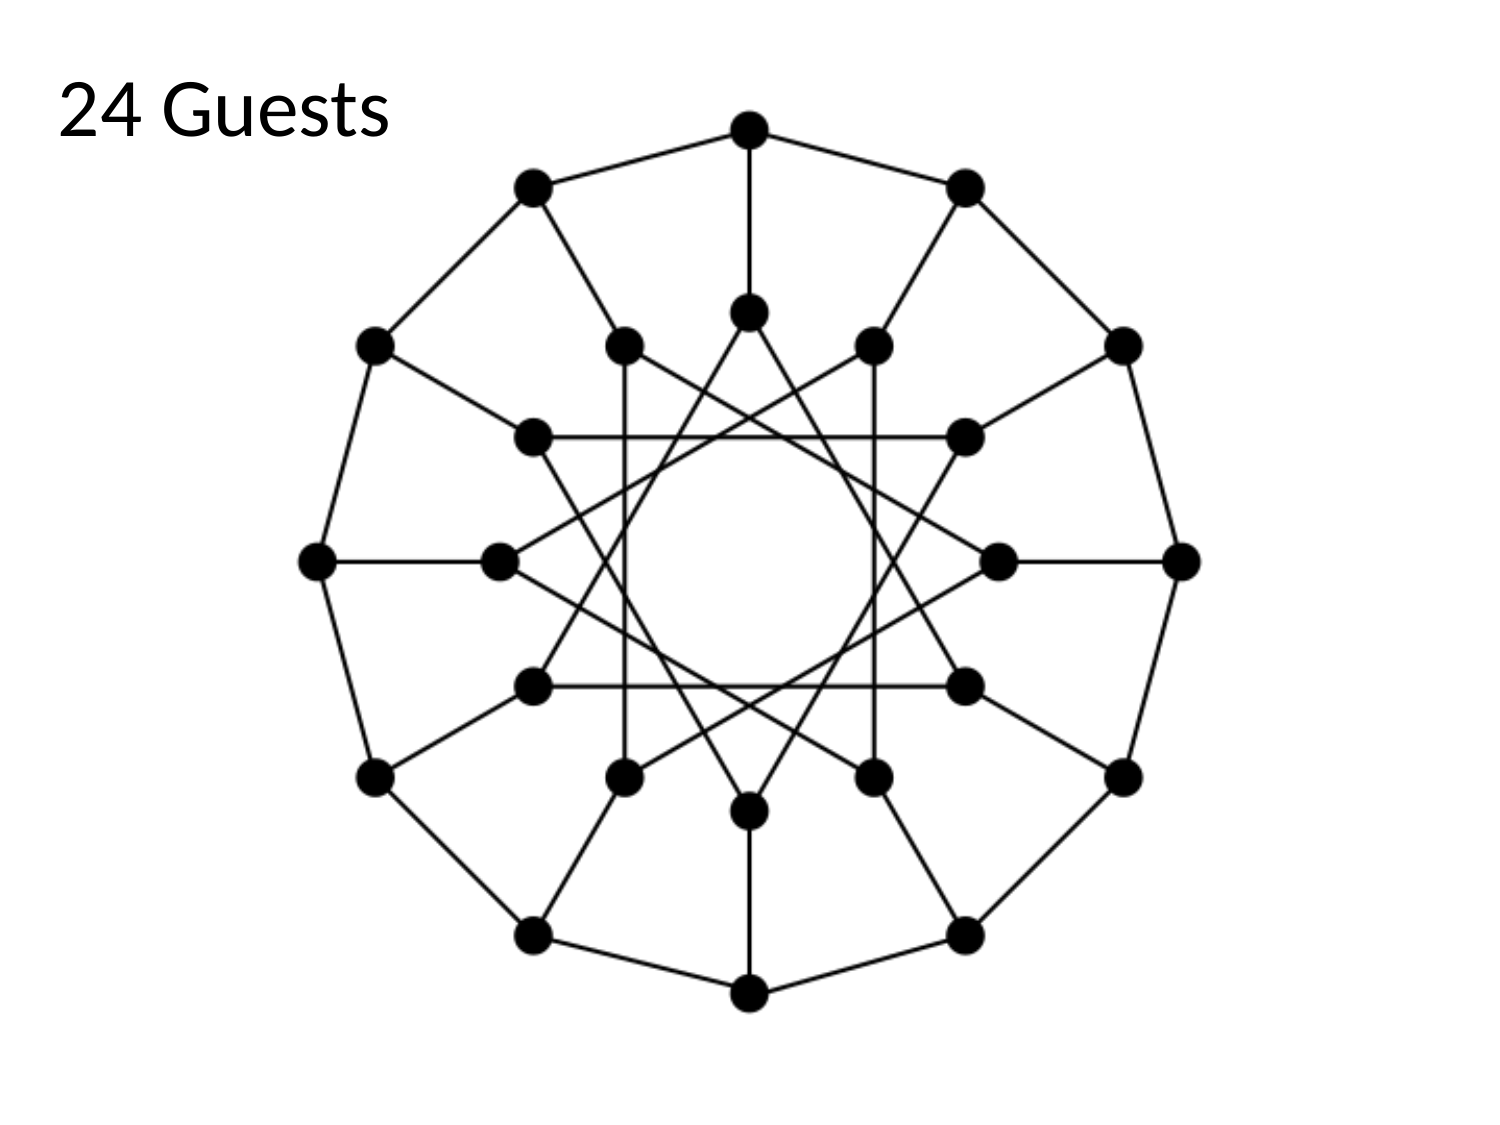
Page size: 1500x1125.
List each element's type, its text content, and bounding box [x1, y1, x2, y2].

text_box 24 Guests [43, 46, 407, 161]
picture [291, 103, 1209, 1021]
